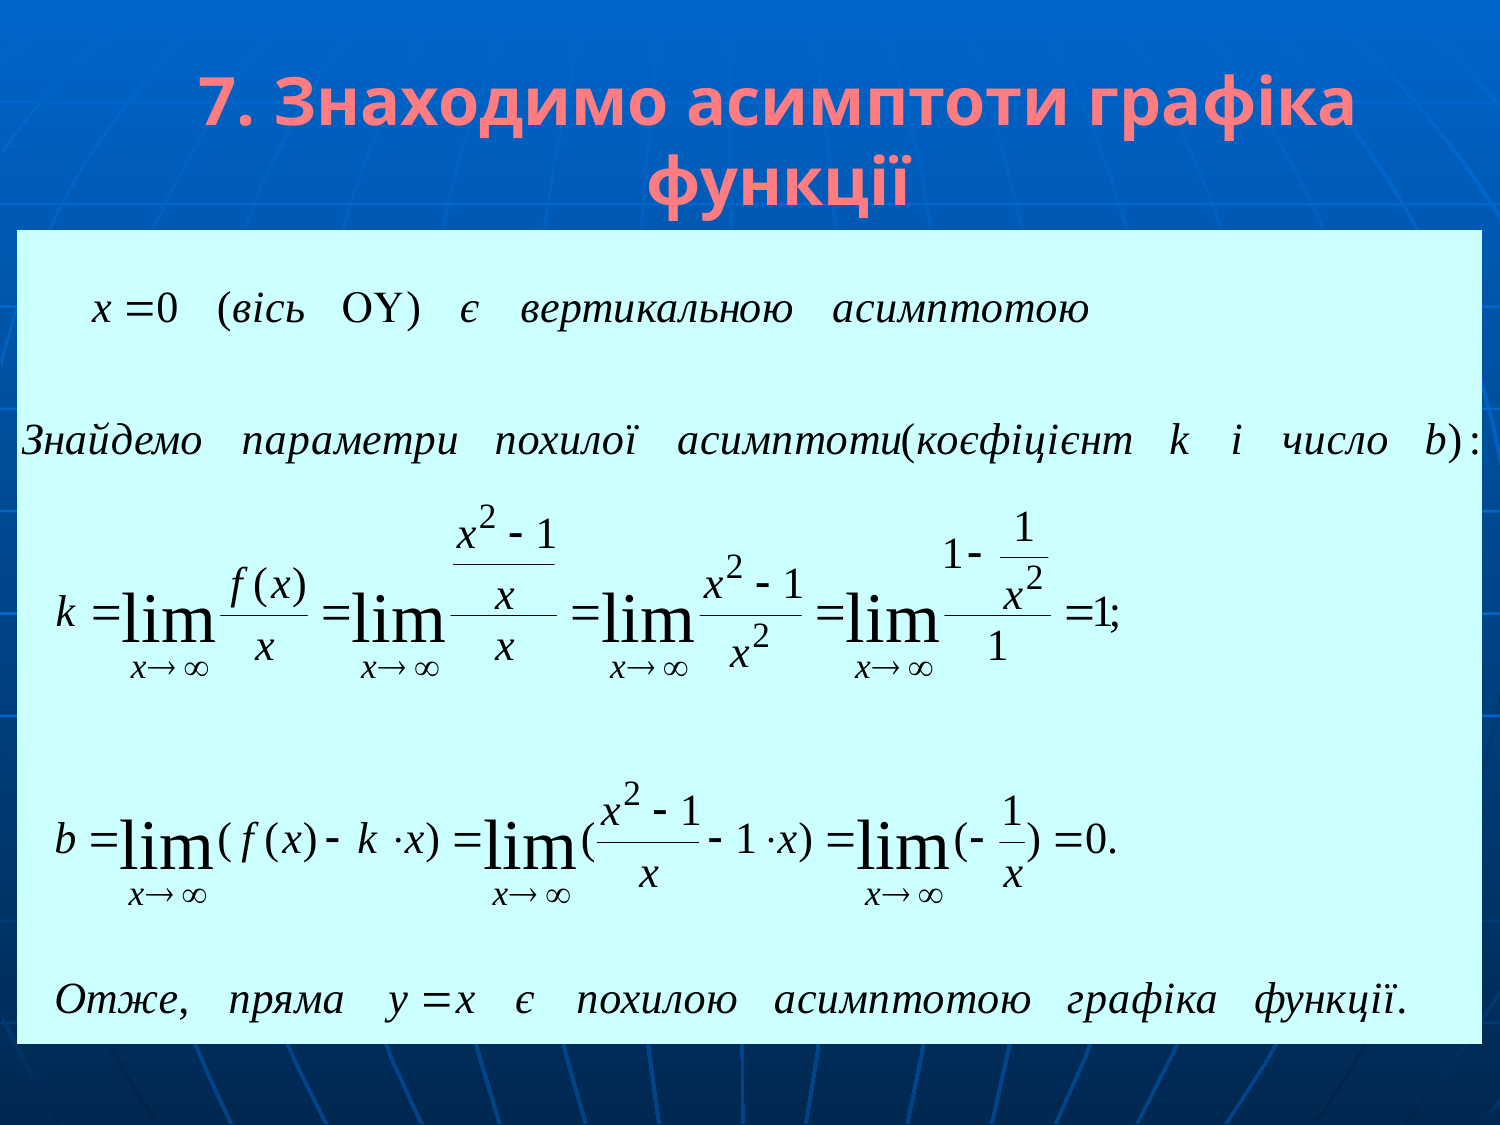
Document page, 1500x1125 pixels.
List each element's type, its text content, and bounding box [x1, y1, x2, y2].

title 7. Знаходимо асимптоти графіка функції [75, 45, 1483, 230]
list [17, 230, 1483, 1045]
